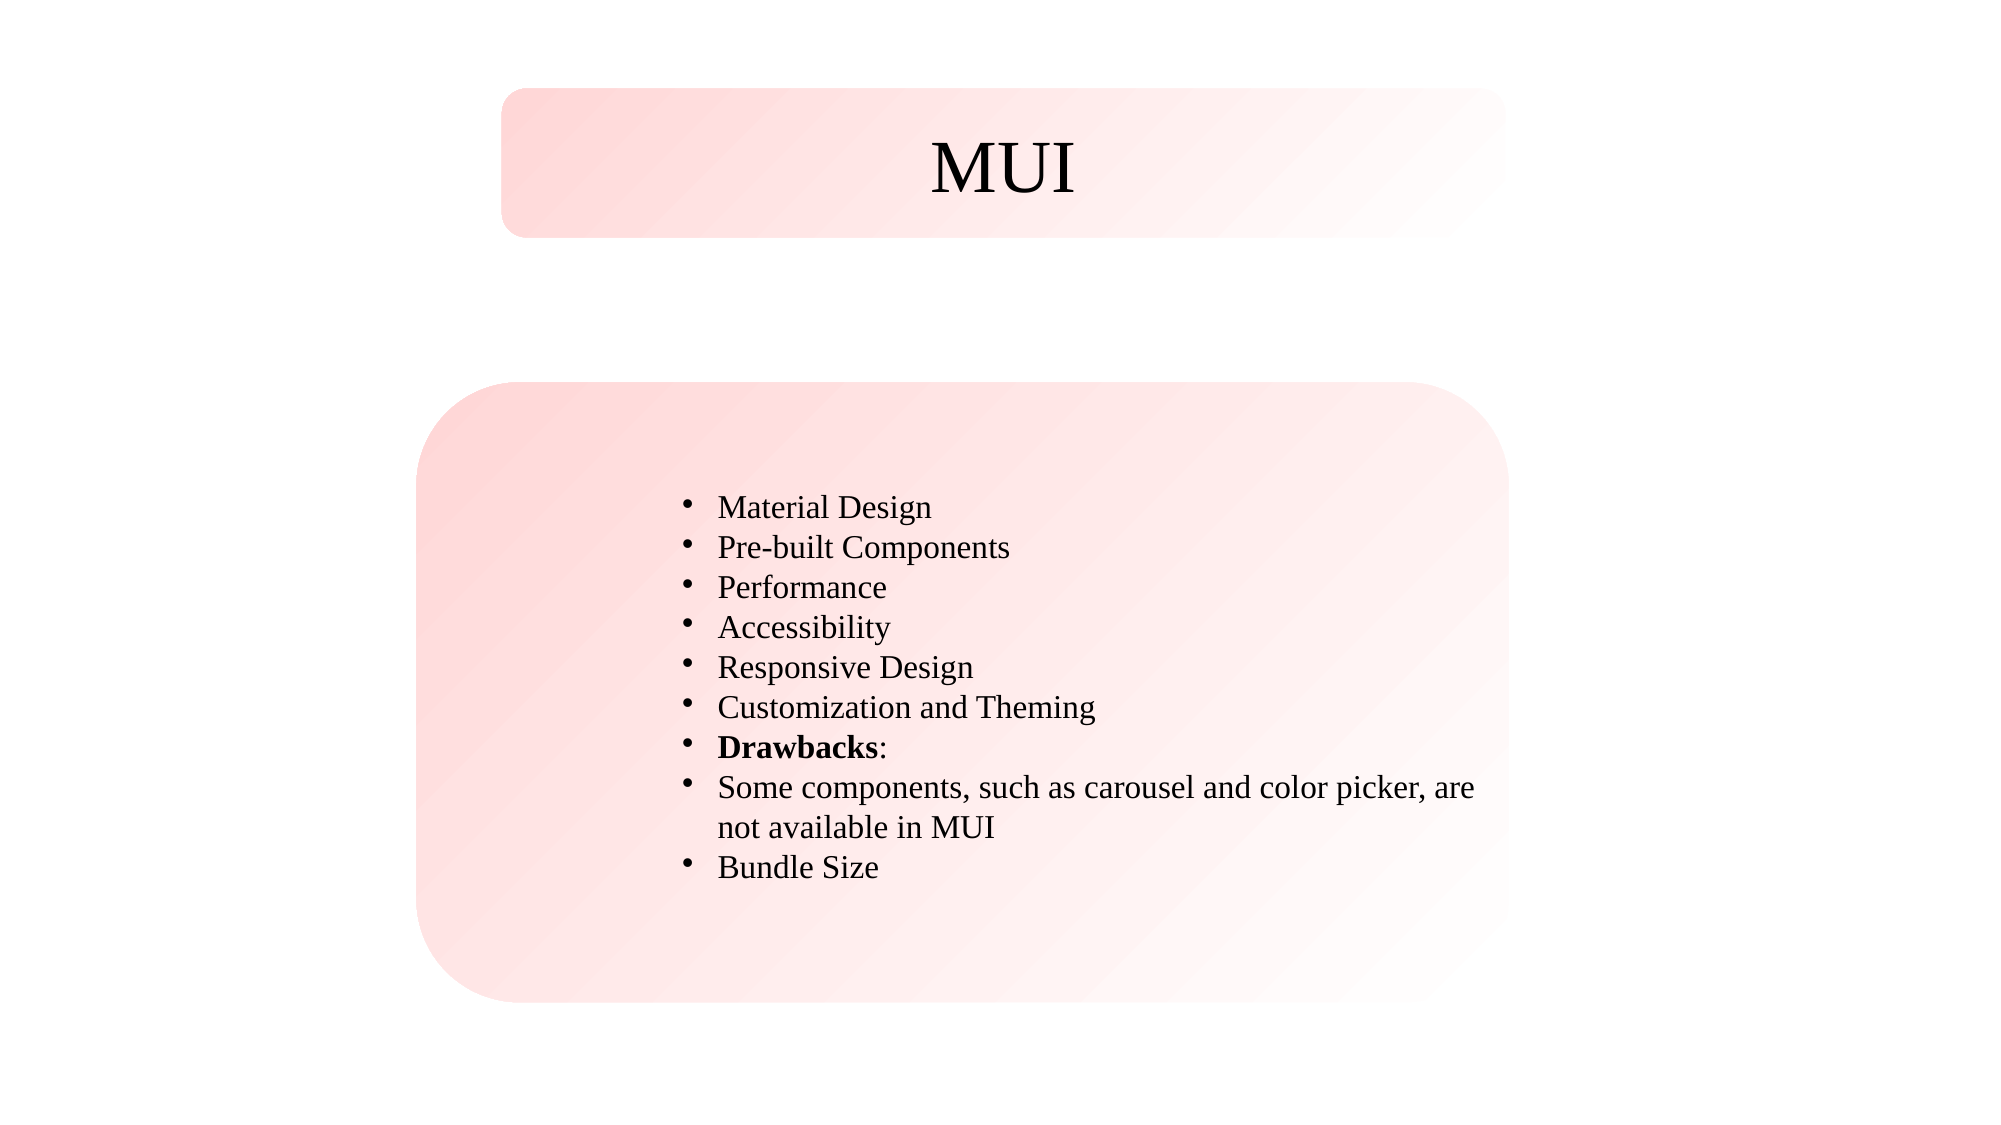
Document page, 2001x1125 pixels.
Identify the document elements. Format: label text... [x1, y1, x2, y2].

text_box MUI [501, 88, 1506, 238]
text_box [416, 382, 1509, 1003]
text_box Material Design Pre-built Components Performance Accessibility Responsive Design Customization and Theming Drawbacks: Some components, such as carousel and color picker, are not available in MUI Bundle Size [667, 478, 1536, 863]
